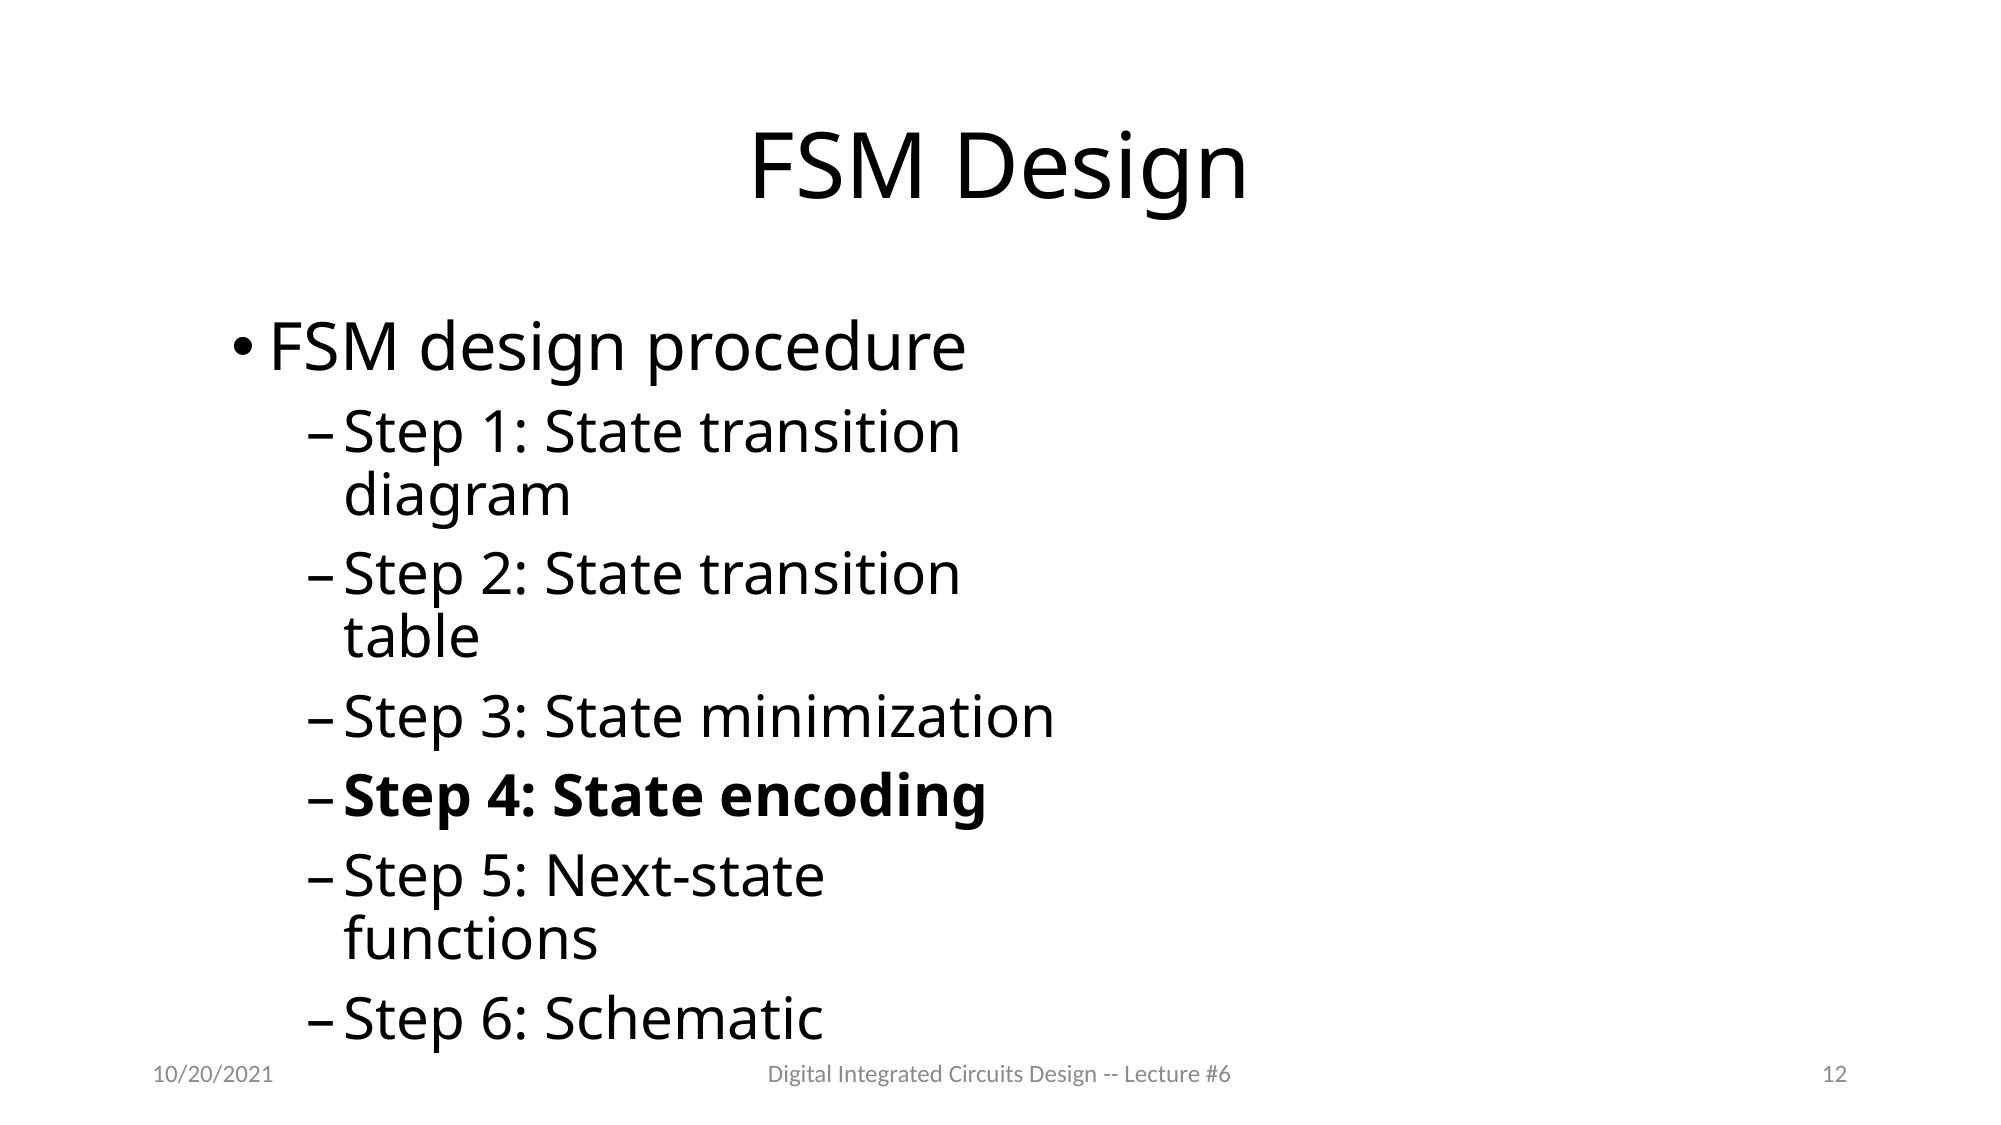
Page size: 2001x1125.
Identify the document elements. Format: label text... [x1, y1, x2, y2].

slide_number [137, 1042, 588, 1103]
text_box FSM design procedure Step 1: State transition diagram Step 2: State transition table Step 3: State minimization Step 4: State encoding Step 5: Next-state functions Step 6: Schematic [216, 305, 1109, 1060]
slide_number 12 [1412, 1042, 1863, 1103]
title FSM Design [137, 59, 1863, 278]
footer Digital Integrated Circuits Design -- Lecture #6 [662, 1042, 1338, 1103]
